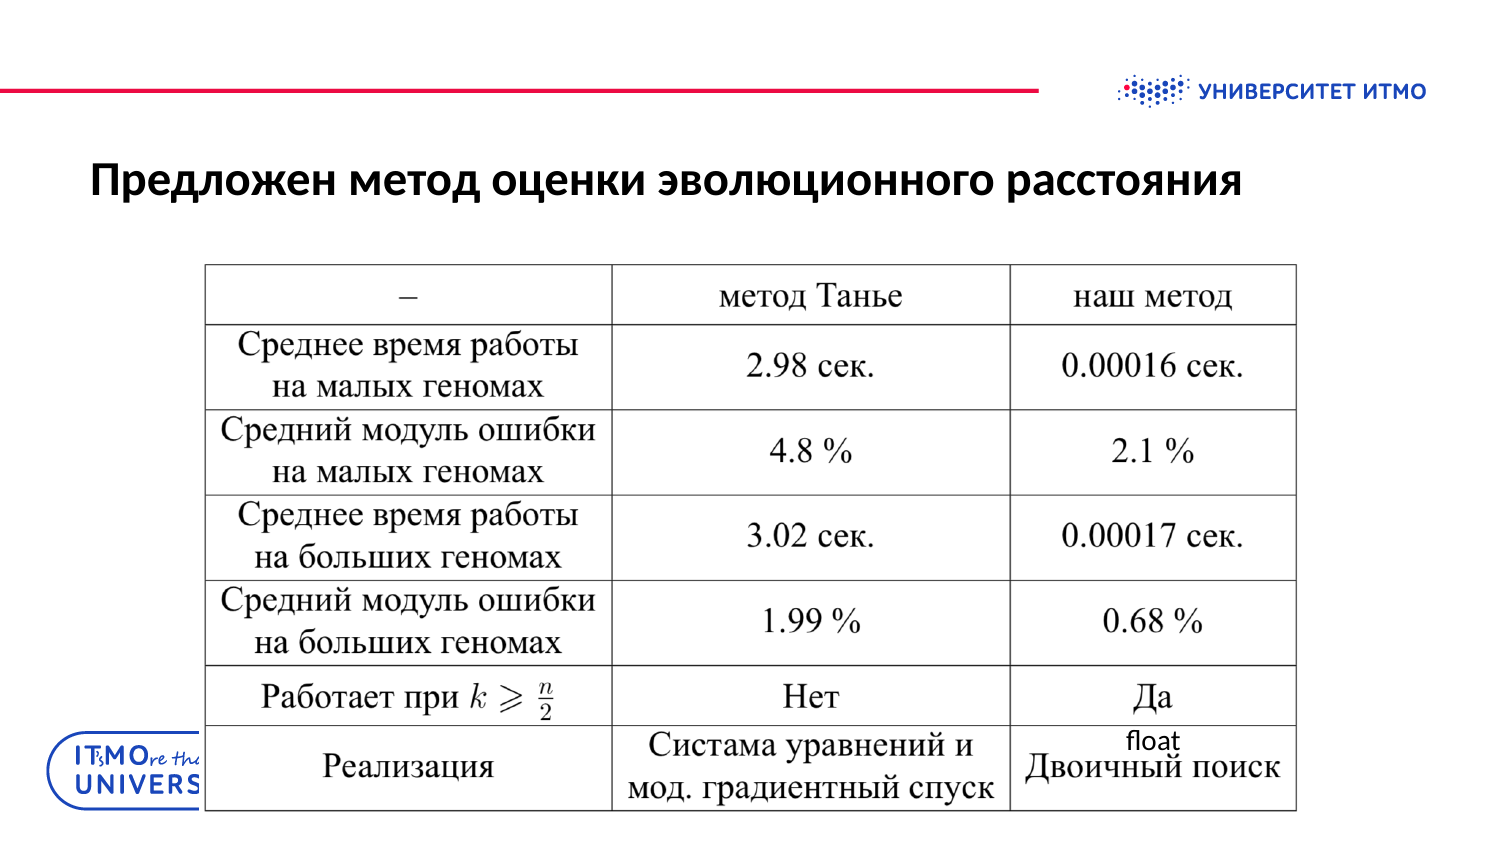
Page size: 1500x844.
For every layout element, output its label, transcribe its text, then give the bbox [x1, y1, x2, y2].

title Предложен метод оценки эволюционного расстояния [75, 125, 1425, 228]
picture [0, 0, 1500, 844]
